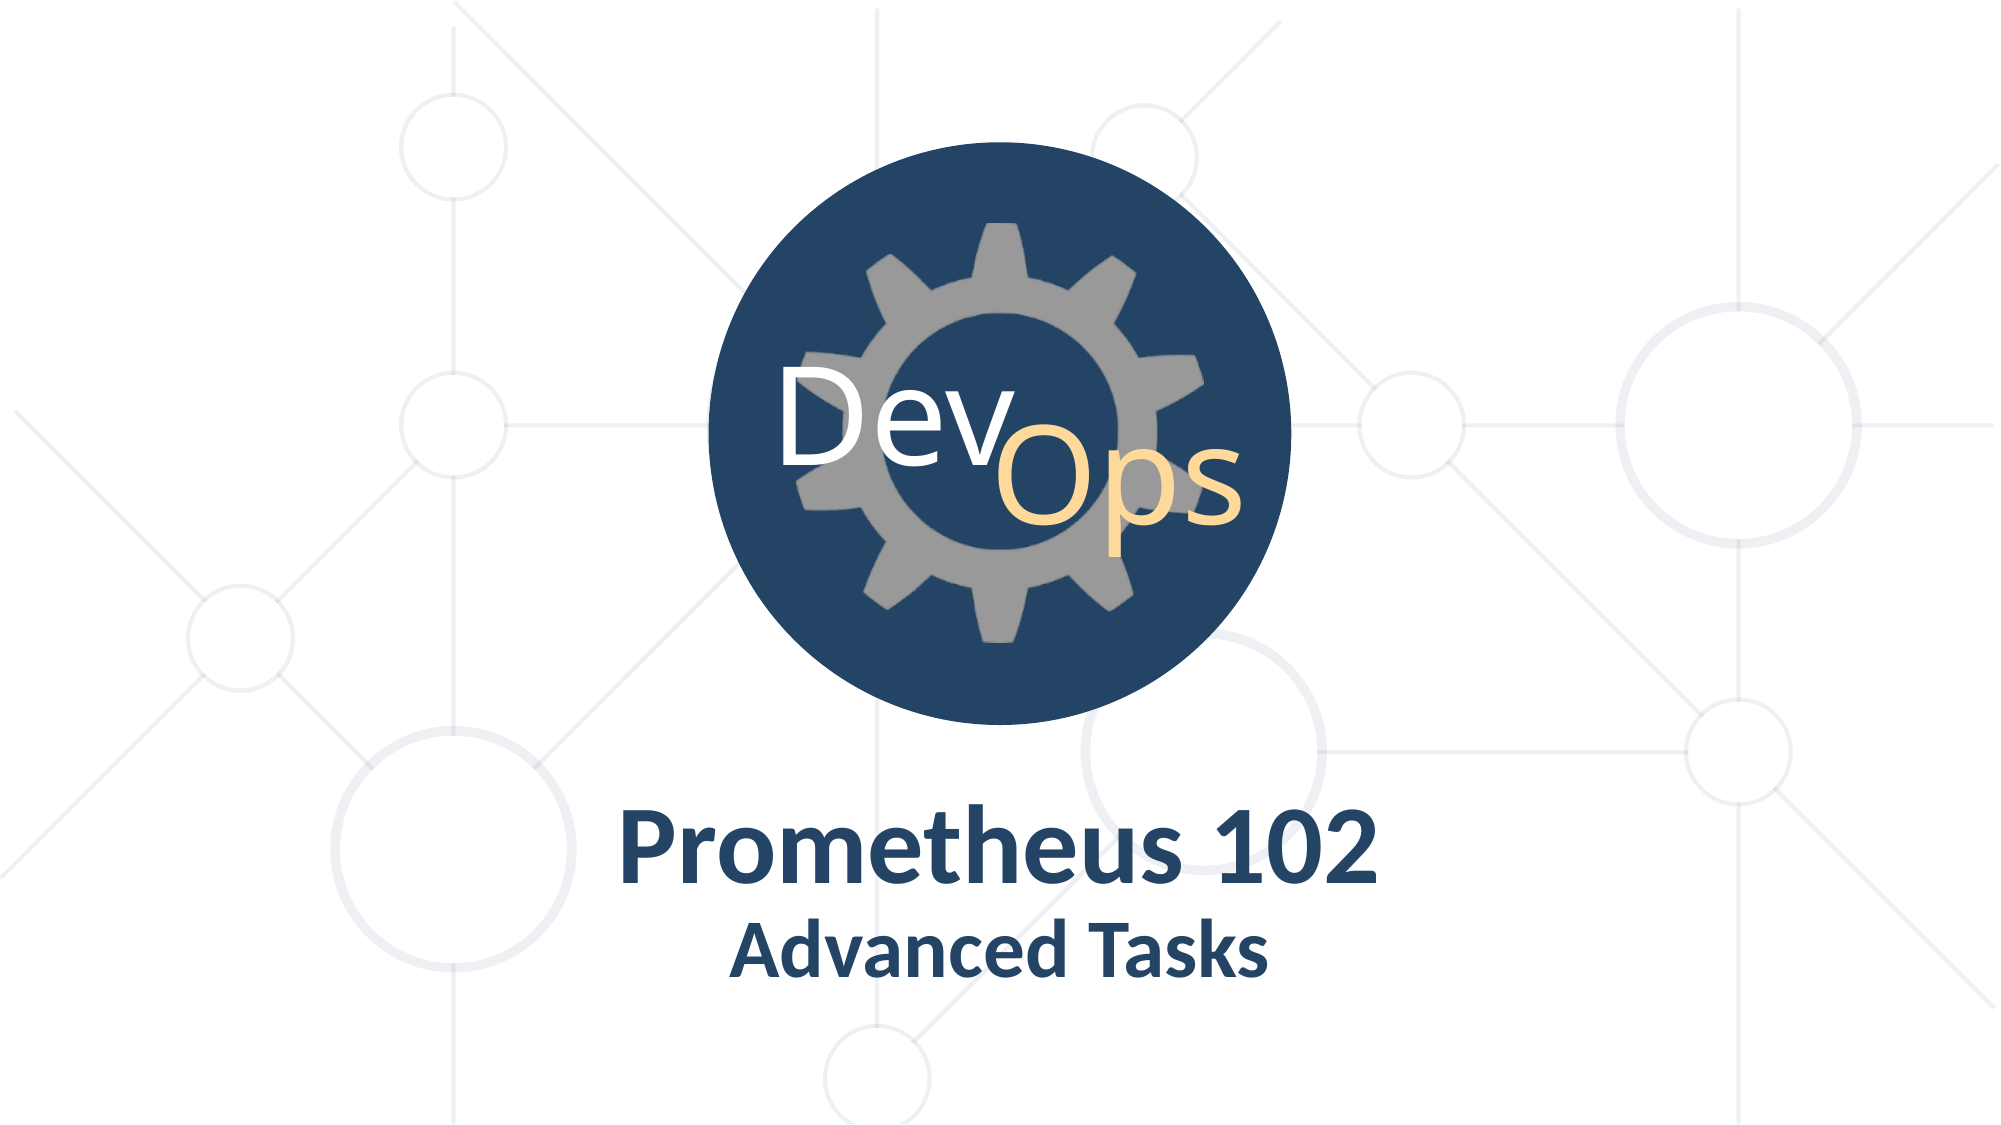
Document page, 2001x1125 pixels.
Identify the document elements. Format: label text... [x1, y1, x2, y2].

list Prometheus 102 [100, 771, 1900, 898]
list Advanced Tasks [100, 900, 1900, 983]
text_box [727, 223, 1290, 643]
